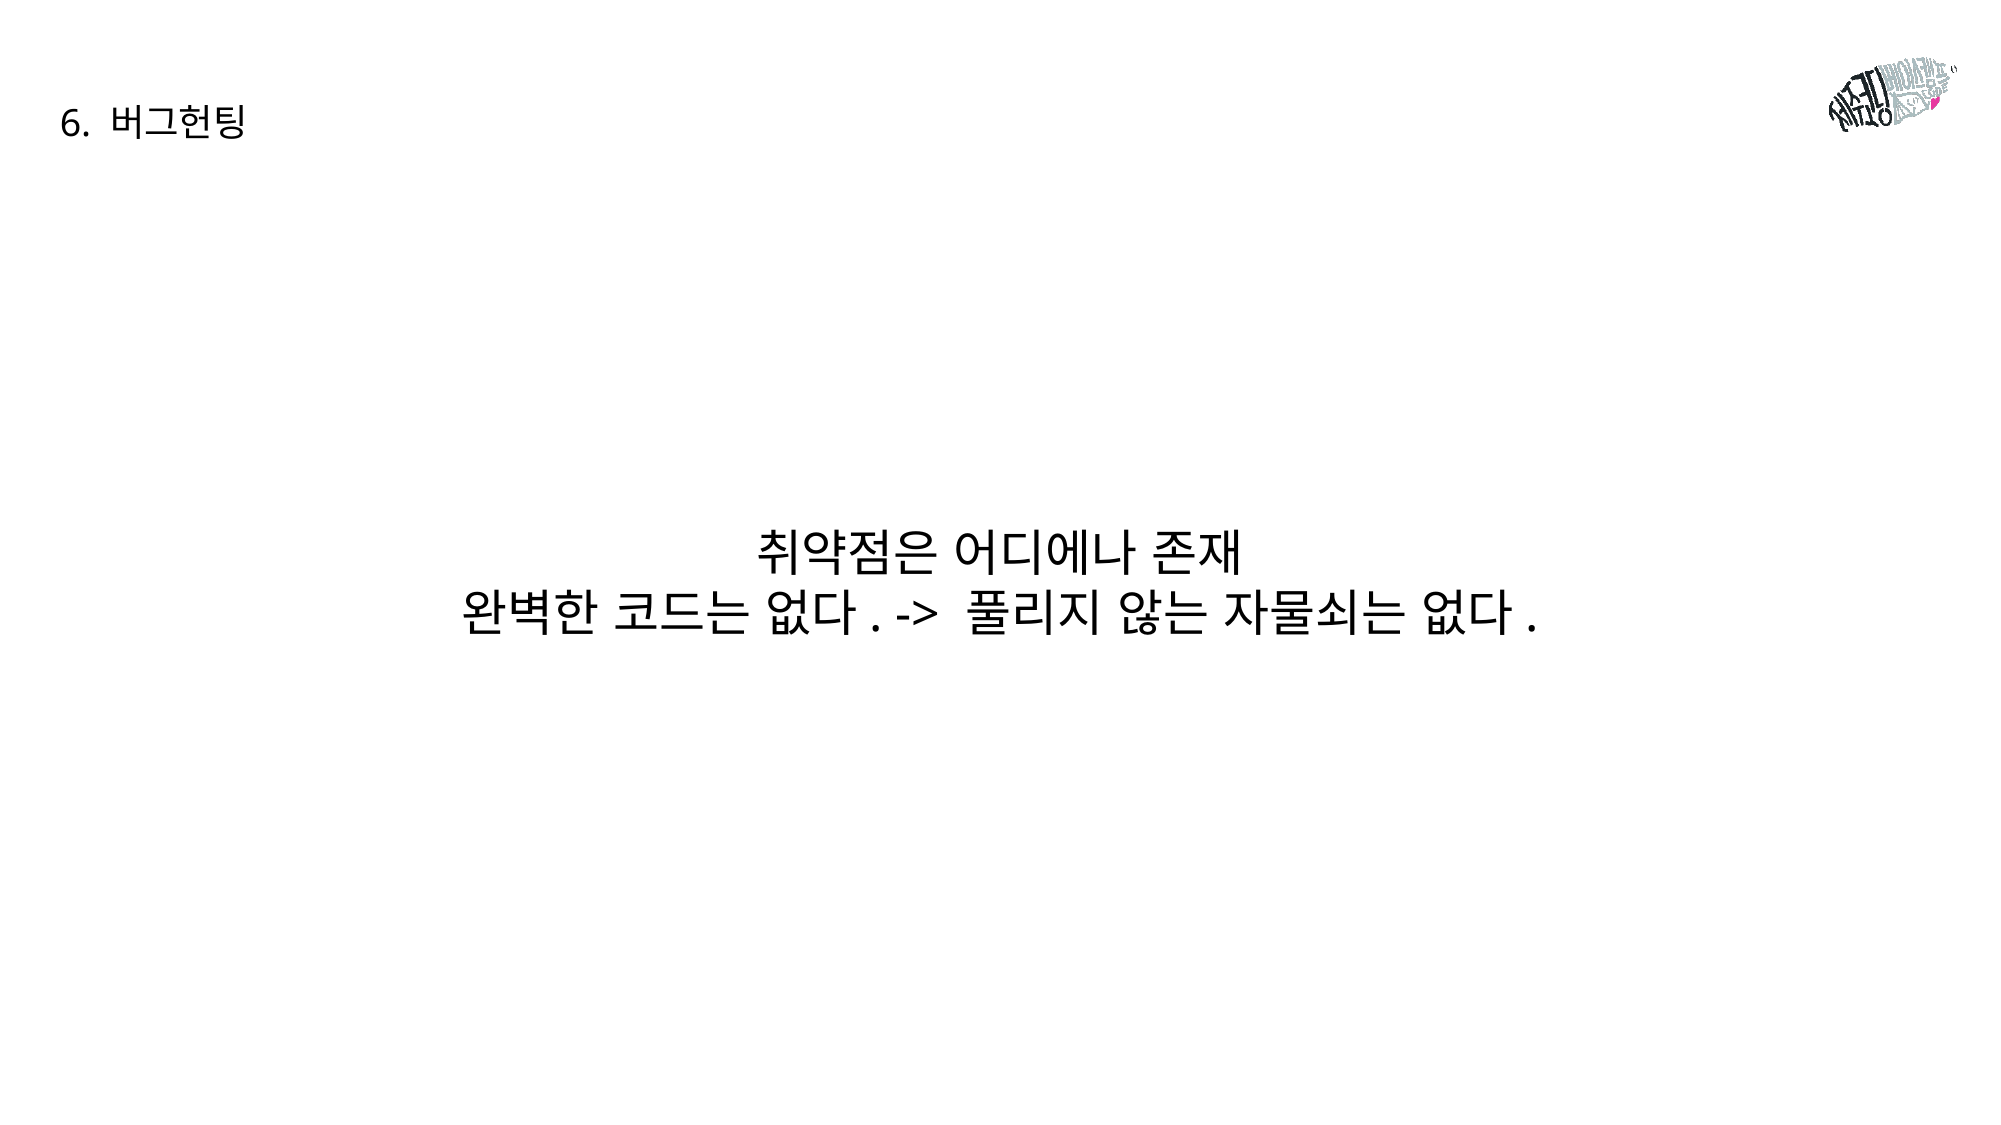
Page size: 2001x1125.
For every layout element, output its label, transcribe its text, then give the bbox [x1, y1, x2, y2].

picture [1829, 57, 1957, 133]
text_box 취약점은 어디에나 존재 완벽한 코드는 없다. -> 풀리지 않는 자물쇠는 없다. [343, 514, 1657, 650]
text_box 6. 버그헌팅 [45, 92, 263, 152]
